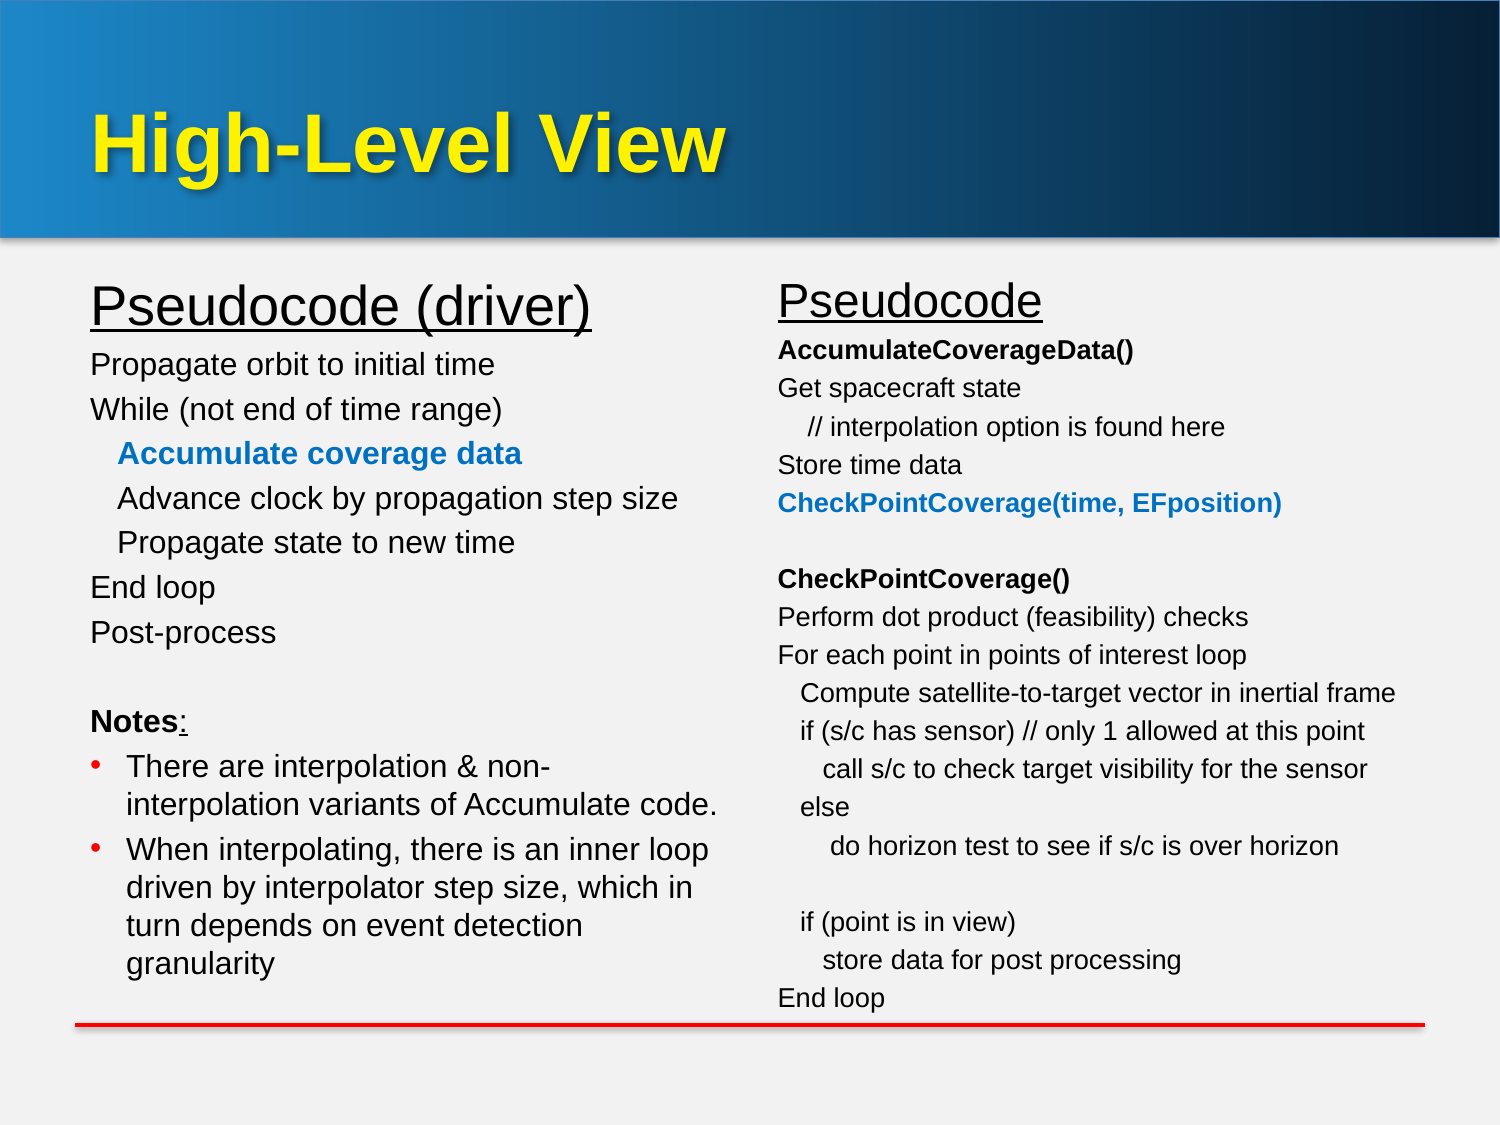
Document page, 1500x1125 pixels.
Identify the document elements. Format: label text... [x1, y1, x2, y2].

list Pseudocode (driver) Propagate orbit to initial time While (not end of time range) Accumulate coverage data Advance clock by propagation step size Propagate state to new time End loop Post-process Notes: There are interpolation & non-interpolation variants of Accumulate code. When interpolating, there is an inner loop driven by interpolator step size, which in turn depends on event detection granularity [75, 262, 738, 1005]
list Pseudocode AccumulateCoverageData() Get spacecraft state // interpolation option is found here Store time data CheckPointCoverage(time, EFposition) CheckPointCoverage() Perform dot product (feasibility) checks For each point in points of interest loop Compute satellite-to-target vector in inertial frame if (s/c has sensor) // only 1 allowed at this point call s/c to check target visibility for the sensor else do horizon test to see if s/c is over horizon if (point is in view) store data for post processing End loop [762, 262, 1463, 1025]
title High-Level View [75, 45, 1425, 233]
